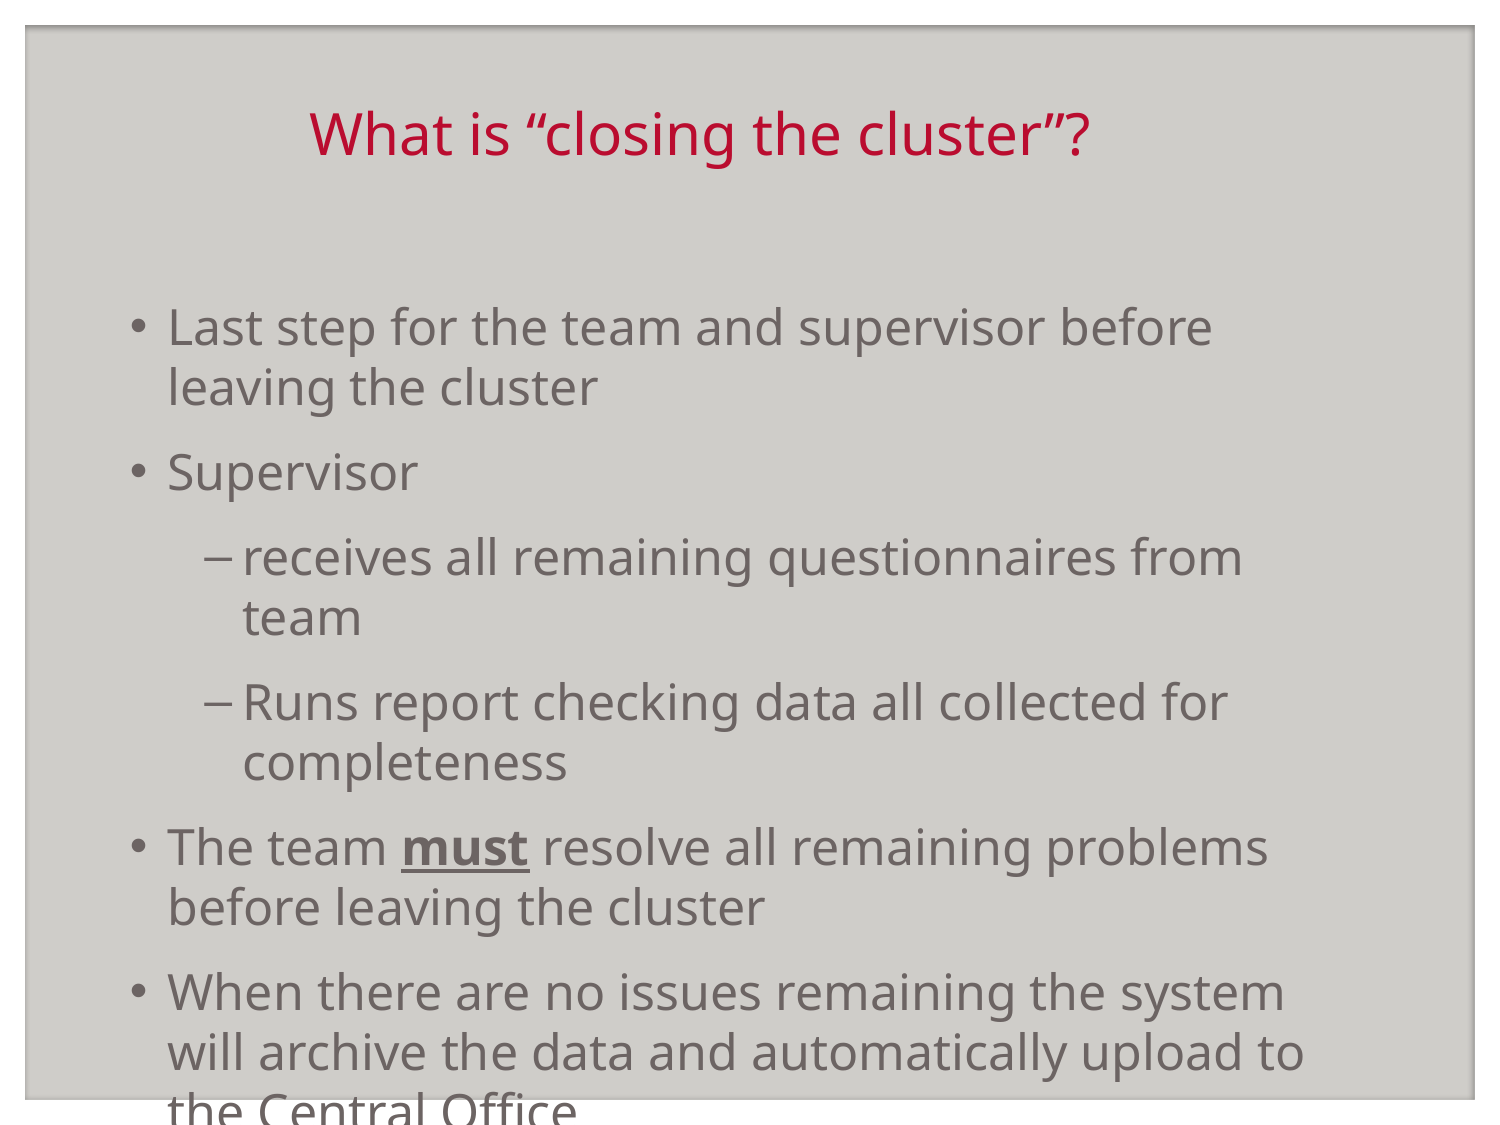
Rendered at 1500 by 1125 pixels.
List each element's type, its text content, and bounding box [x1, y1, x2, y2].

title What is “closing the cluster”? [62, 75, 1338, 175]
list Last step for the team and supervisor before leaving the cluster Supervisor receives all remaining questionnaires from team Runs report checking data all collected for completeness The team must resolve all remaining problems before leaving the cluster When there are no issues remaining the system will archive the data and automatically upload to the Central Office [114, 288, 1390, 1101]
